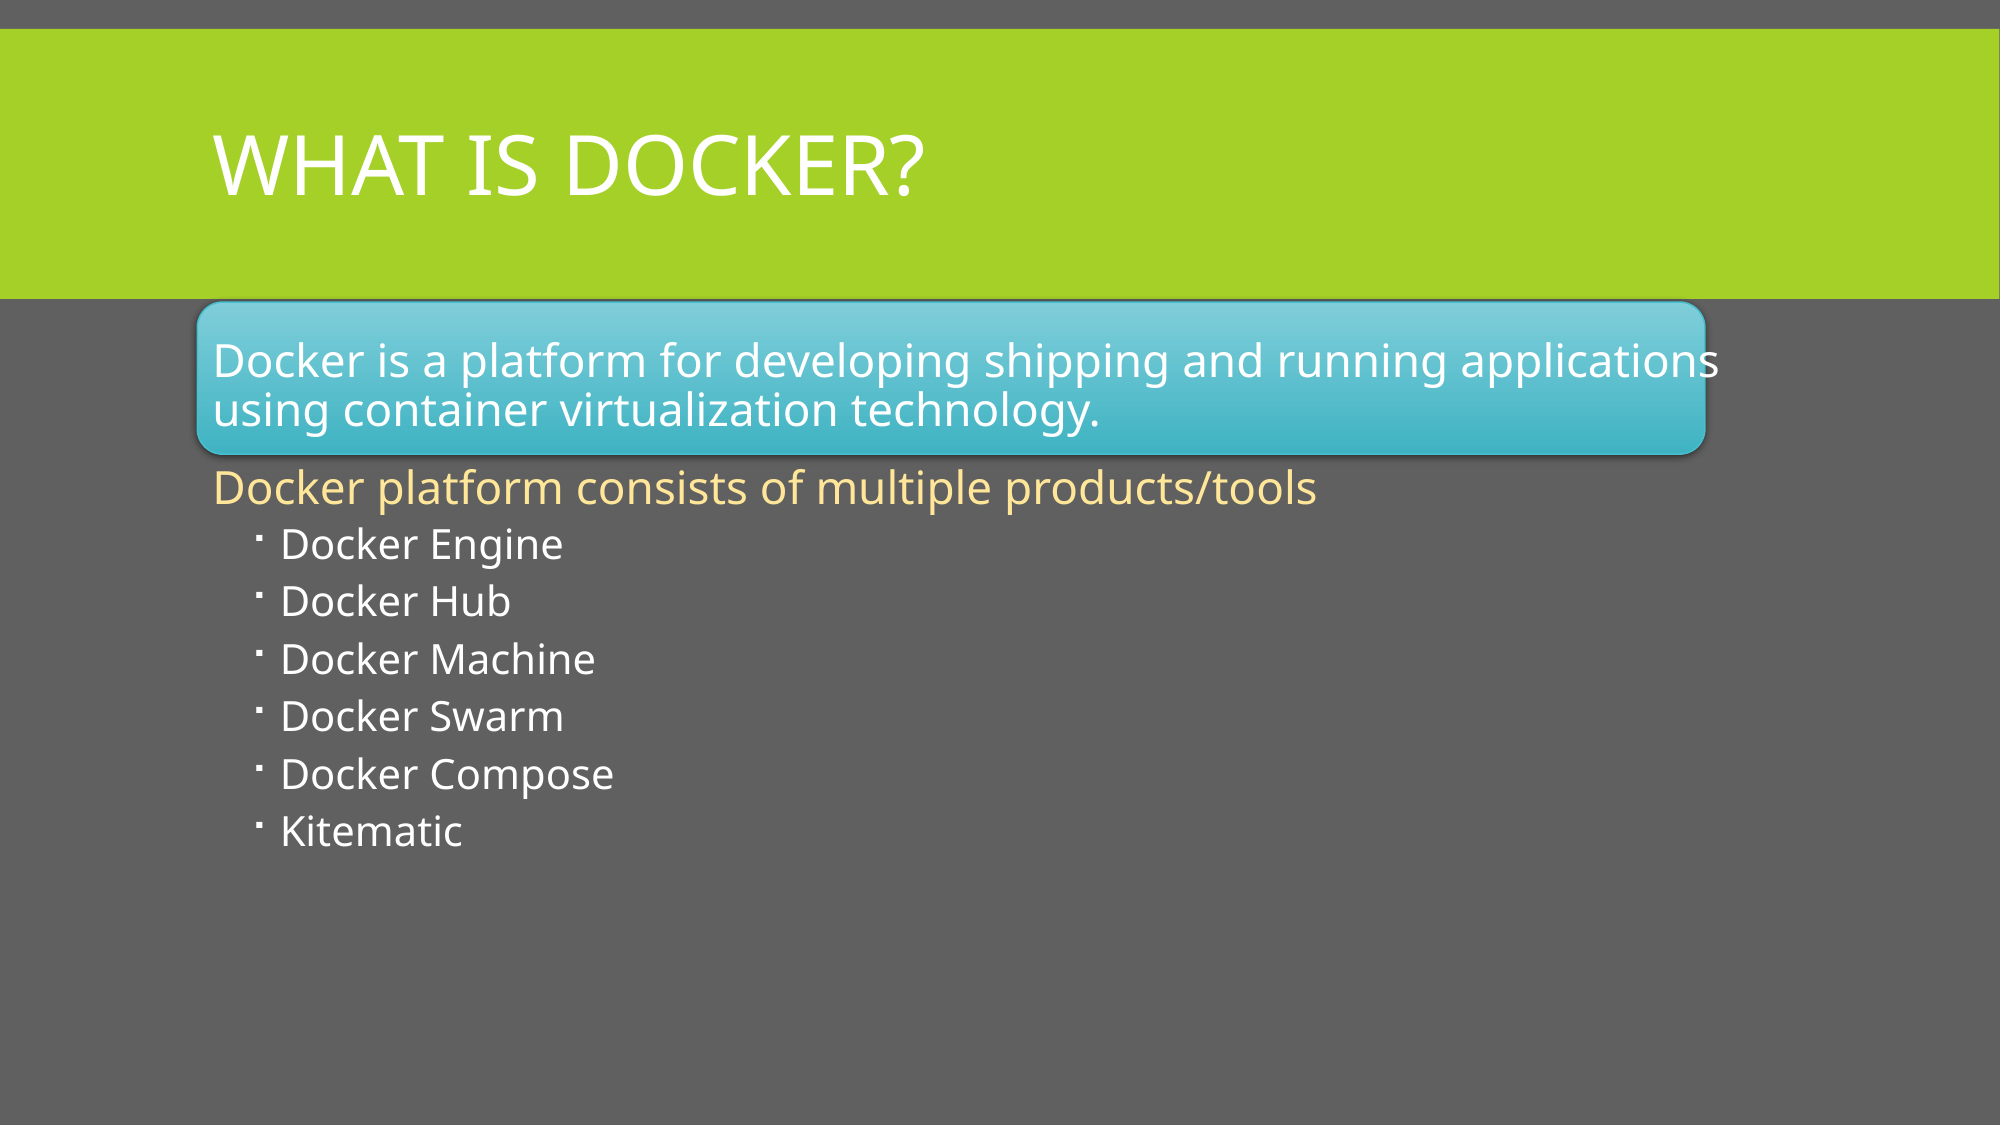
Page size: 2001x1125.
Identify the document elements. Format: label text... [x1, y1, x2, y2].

list Docker is a platform for developing shipping and running applications using container virtualization technology. Docker platform consists of multiple products/tools Docker Engine Docker Hub Docker Machine Docker Swarm Docker Compose Kitematic [197, 329, 1803, 1020]
title What is docker? [197, 46, 1803, 295]
text_box [196, 301, 1706, 434]
